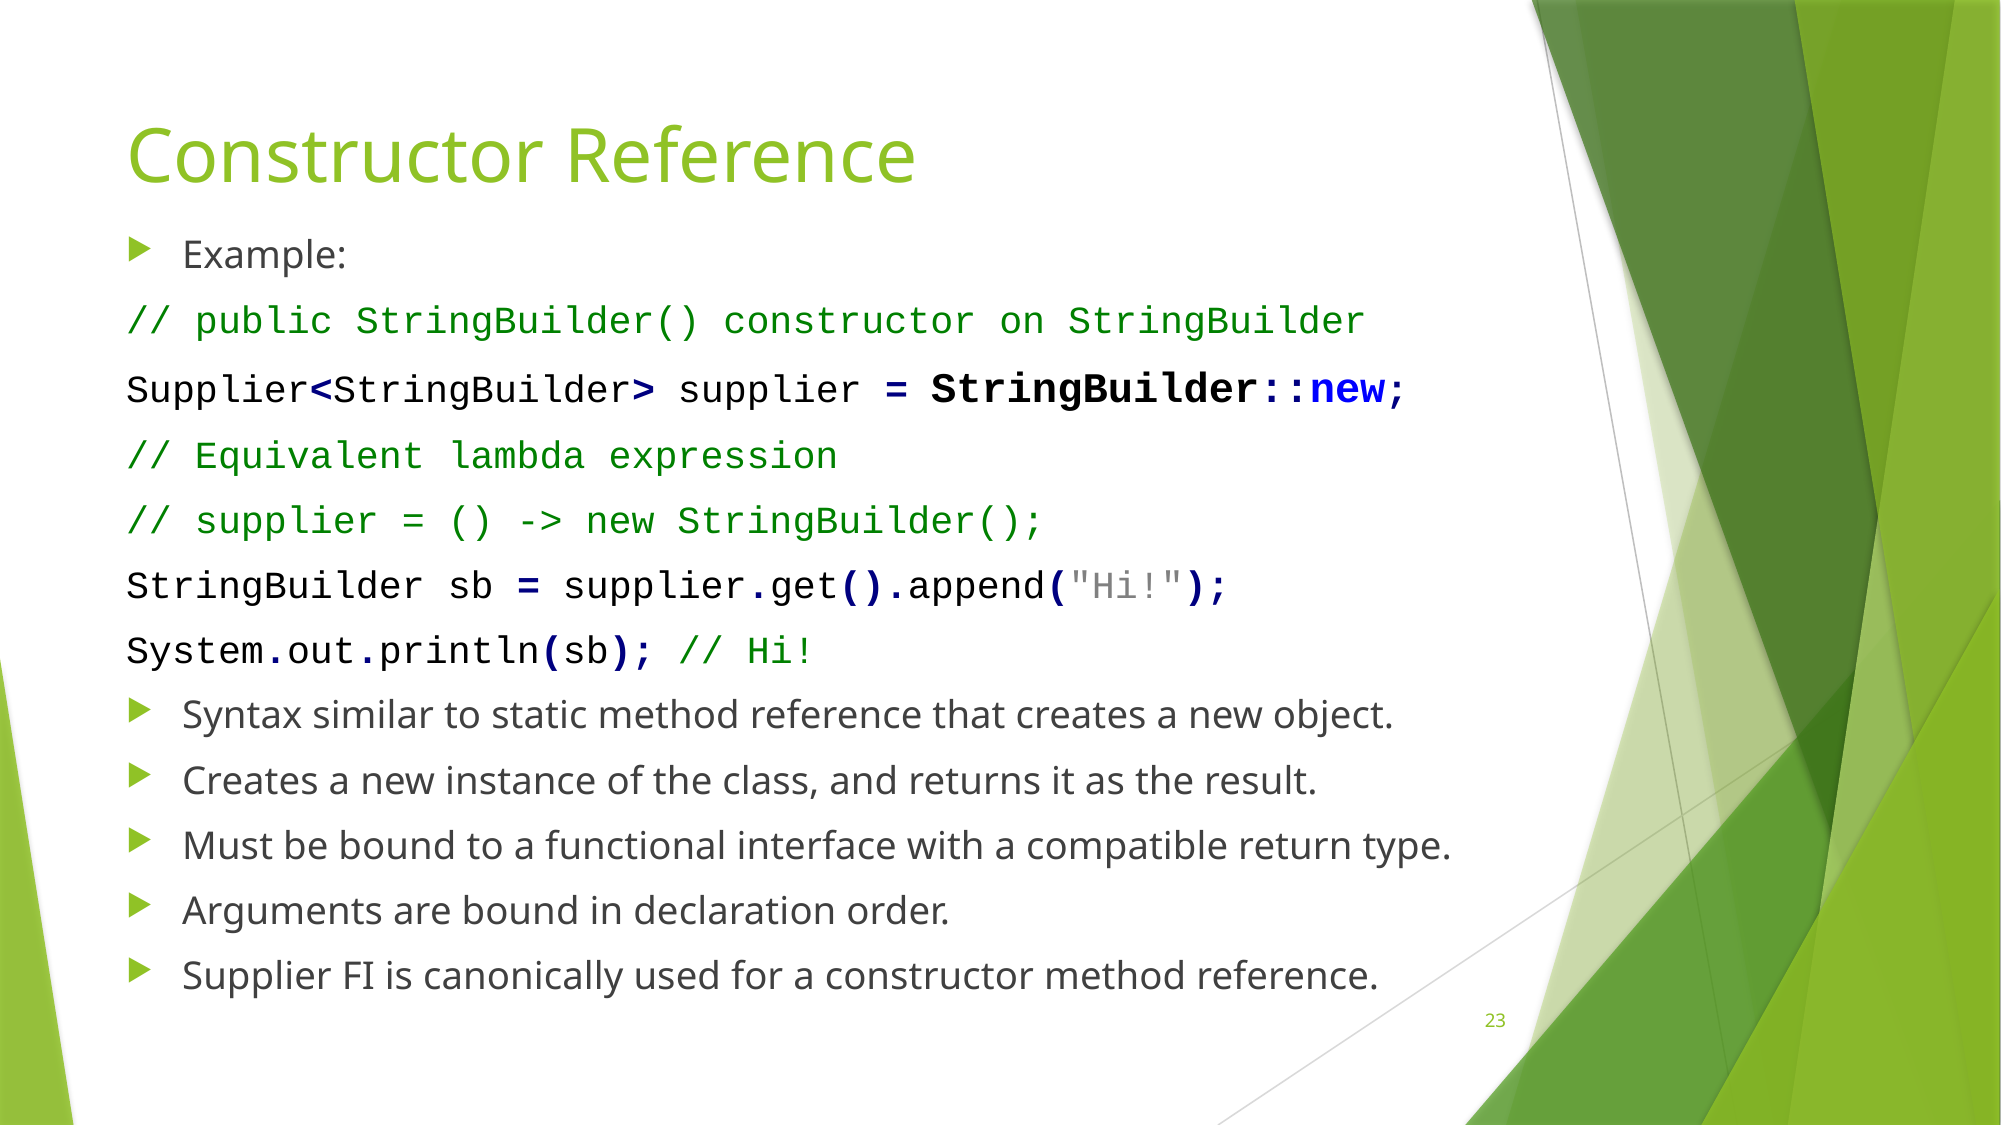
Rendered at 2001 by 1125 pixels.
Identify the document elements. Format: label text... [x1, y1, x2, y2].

list Example: // public StringBuilder() constructor on StringBuilder Supplier<StringBuilder> supplier = StringBuilder::new; // Equivalent lambda expression // supplier = () -> new StringBuilder(); StringBuilder sb = supplier.get().append("Hi!"); System.out.println(sb); // Hi! Syntax similar to static method reference that creates a new object. Creates a new instance of the class, and returns it as the result. Must be bound to a functional interface with a compatible return type. Arguments are bound in declaration order. Supplier FI is canonically used for a constructor method reference. [111, 222, 1561, 1009]
slide_number 23 [1409, 991, 1522, 1051]
title Constructor Reference [111, 99, 1522, 222]
